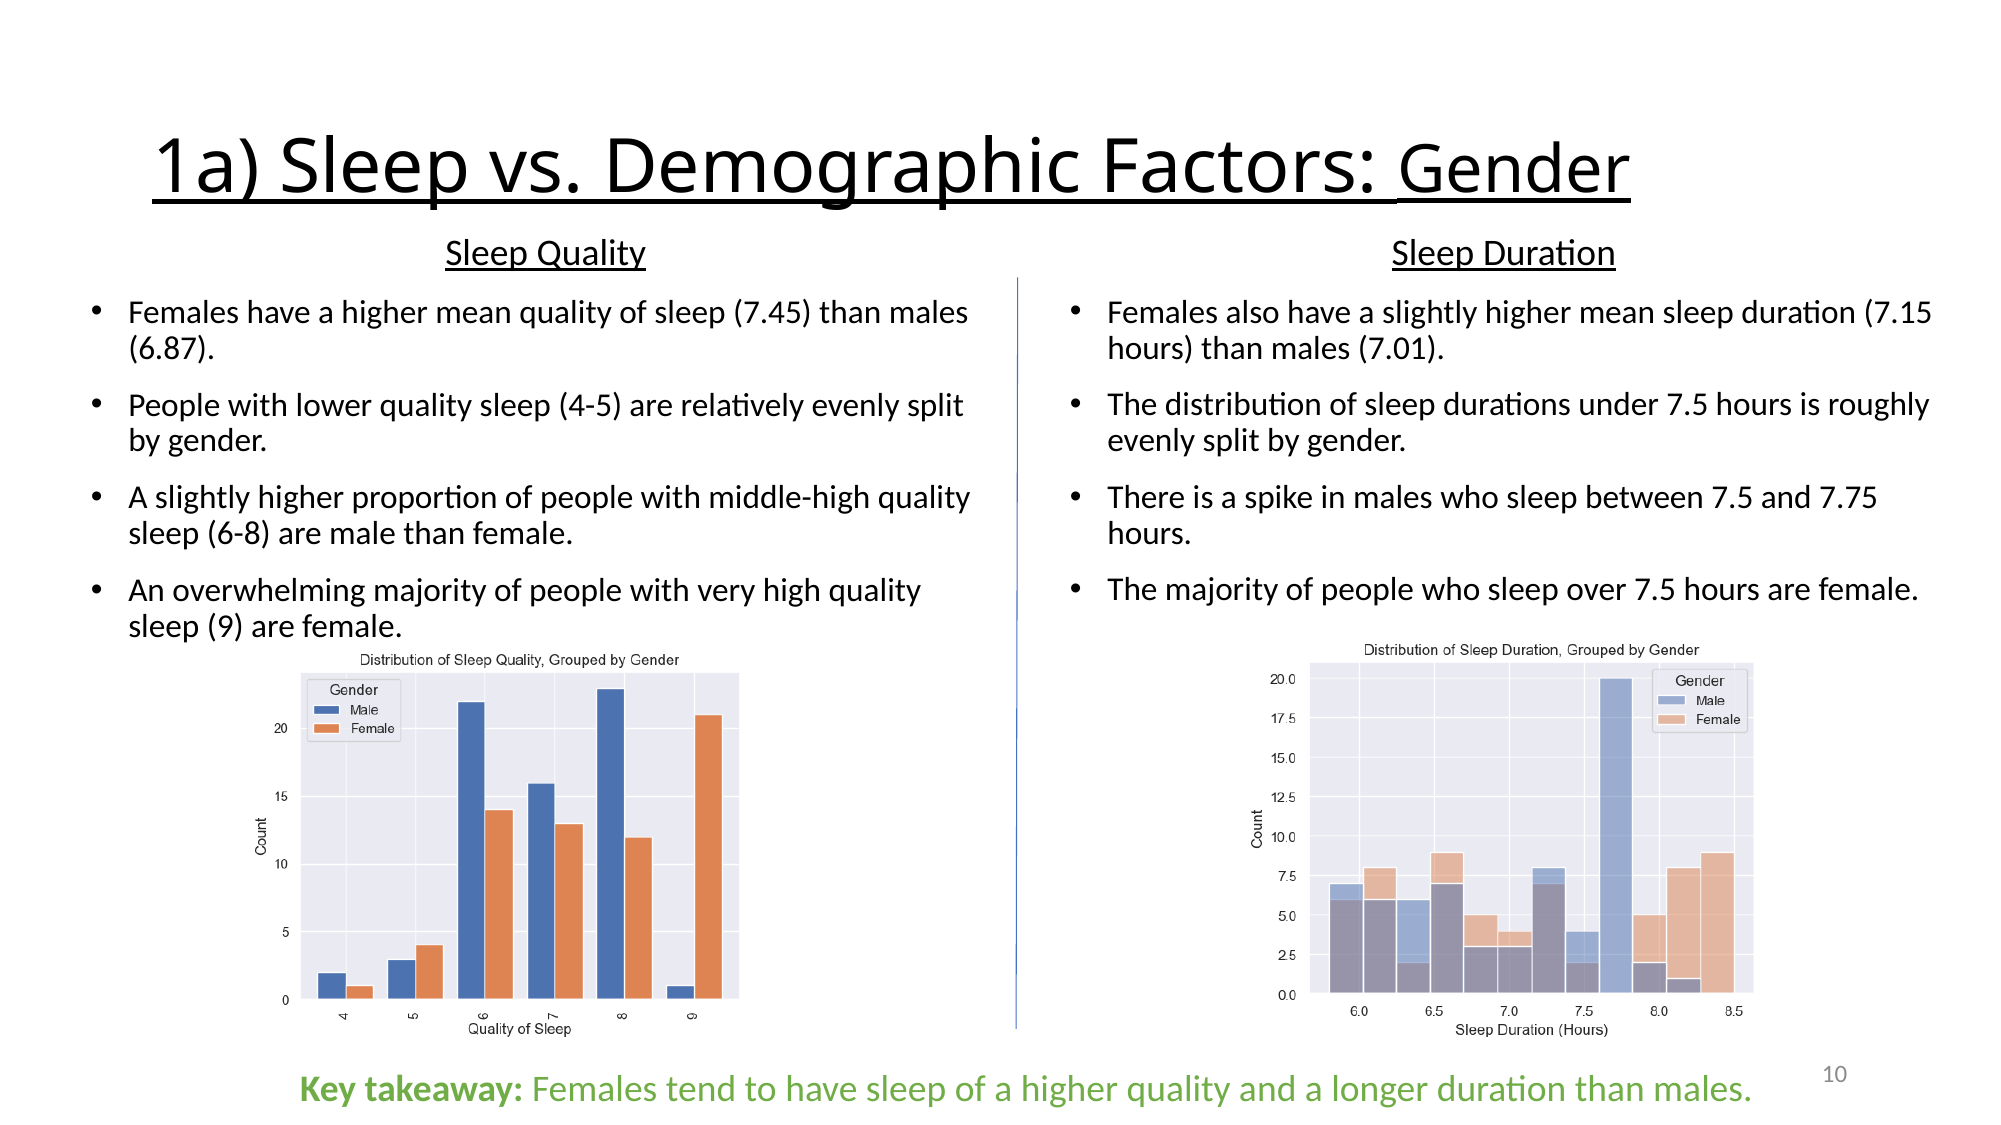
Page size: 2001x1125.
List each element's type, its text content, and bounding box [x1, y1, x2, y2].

picture [1242, 635, 1762, 1046]
picture [245, 645, 747, 1046]
text_box Sleep Quality Females have a higher mean quality of sleep (7.45) than males (6.87). People with lower quality sleep (4-5) are relatively evenly split by gender. A slightly higher proportion of people with middle-high quality sleep (6-8) are male than female. An overwhelming majority of people with very high quality sleep (9) are female. [75, 225, 1017, 599]
slide_number 10 [1412, 1042, 1863, 1103]
text_box Key takeaway: Females tend to have sleep of a higher quality and a longer duration than males. [285, 1056, 2000, 1117]
title 1a) Sleep vs. Demographic Factors: Gender [137, 59, 1925, 278]
list Sleep Duration Females also have a slightly higher mean sleep duration (7.15 hours) than males (7.01). The distribution of sleep durations under 7.5 hours is roughly evenly split by gender. There is a spike in males who sleep between 7.5 and 7.75 hours. The majority of people who sleep over 7.5 hours are female. [1054, 225, 1953, 634]
